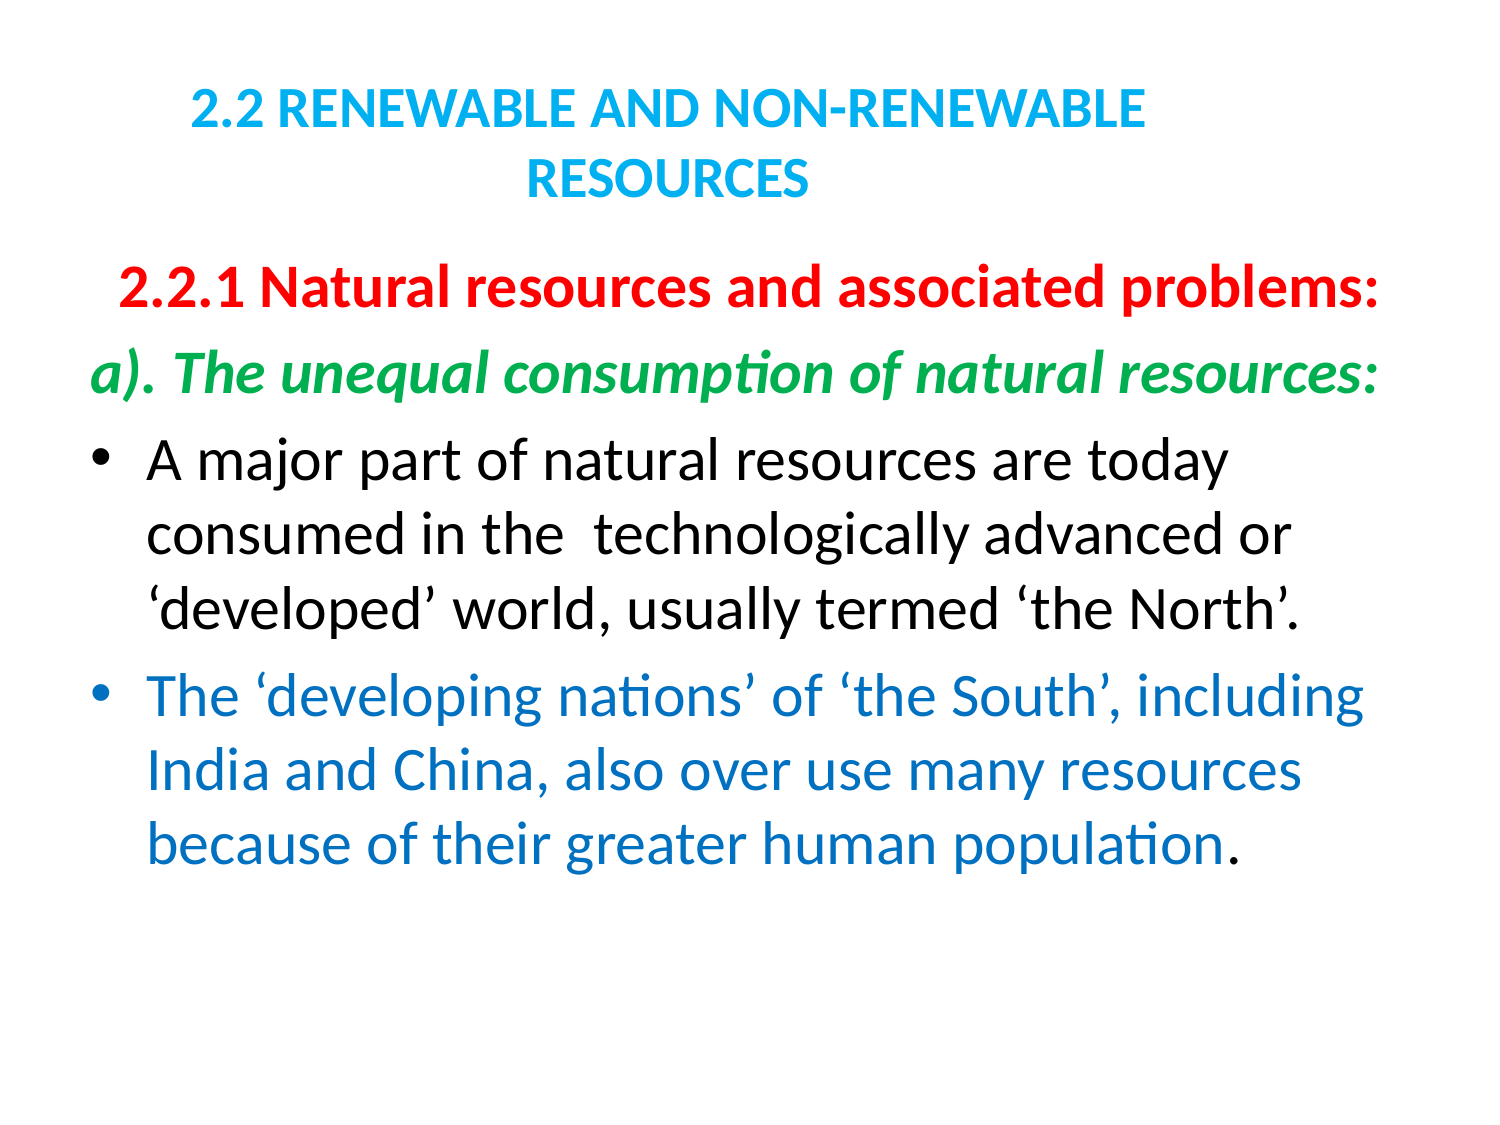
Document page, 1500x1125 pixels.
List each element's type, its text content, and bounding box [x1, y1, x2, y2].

title 2.2 RENEWABLE AND NON-RENEWABLE RESOURCES [62, 45, 1275, 233]
list 2.2.1 Natural resources and associated problems: a). The unequal consumption of natural resources: A major part of natural resources are today consumed in the technologically advanced or ‘developed’ world, usually termed ‘the North’. The ‘developing nations’ of ‘the South’, including India and China, also over use many resources because of their greater human population. [75, 237, 1425, 1063]
